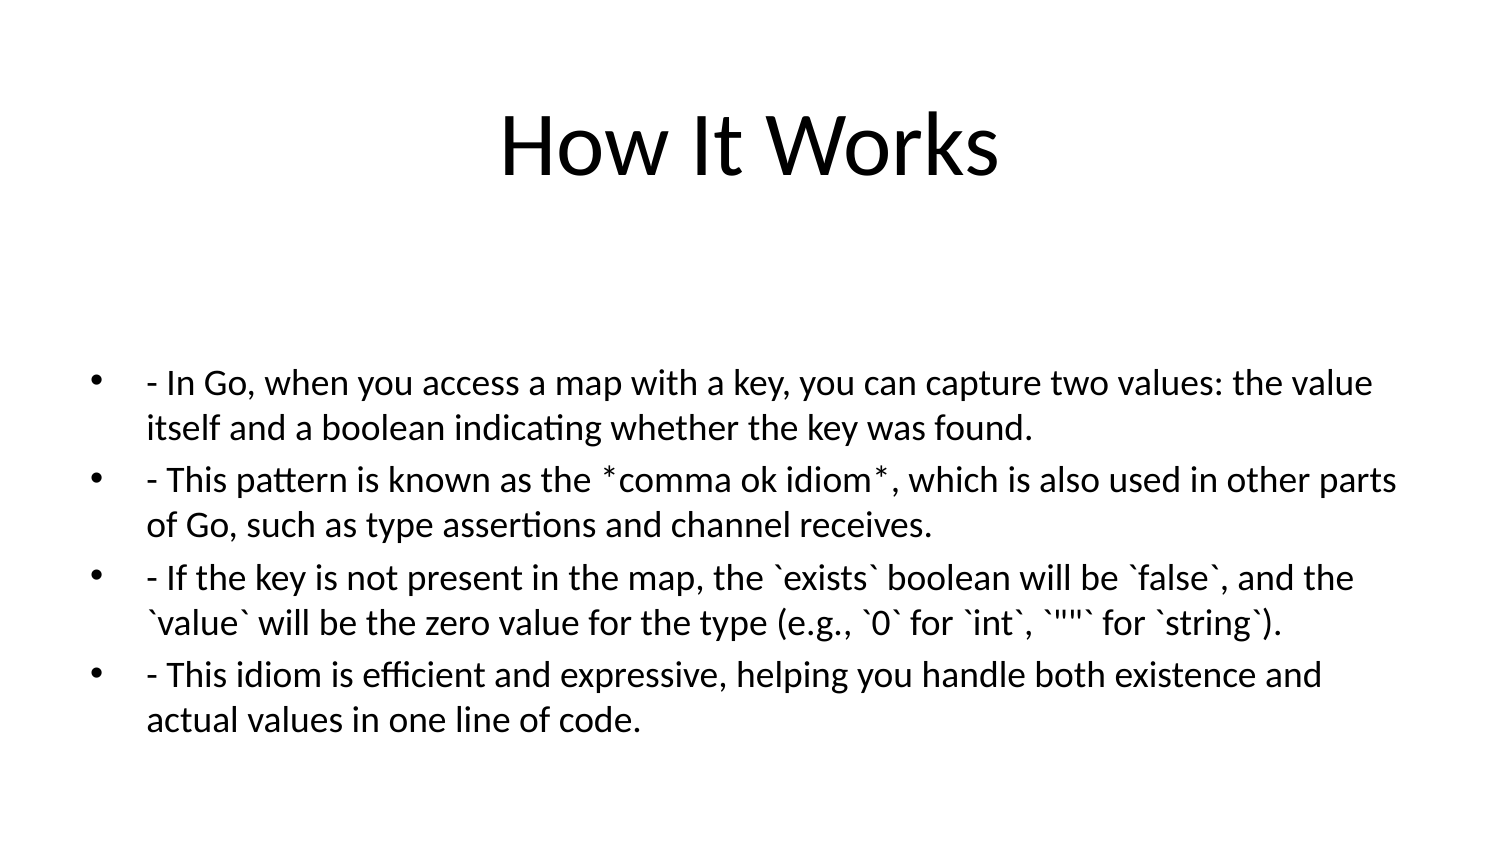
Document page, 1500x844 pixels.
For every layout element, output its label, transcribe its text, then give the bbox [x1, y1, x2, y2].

title How It Works [75, 45, 1425, 233]
list - In Go, when you access a map with a key, you can capture two values: the value itself and a boolean indicating whether the key was found. - This pattern is known as the *comma ok idiom*, which is also used in other parts of Go, such as type assertions and channel receives. - If the key is not present in the map, the `exists` boolean will be `false`, and the `value` will be the zero value for the type (e.g., `0` for `int`, `""` for `string`). - This idiom is efficient and expressive, helping you handle both existence and actual values in one line of code. [75, 262, 1425, 844]
